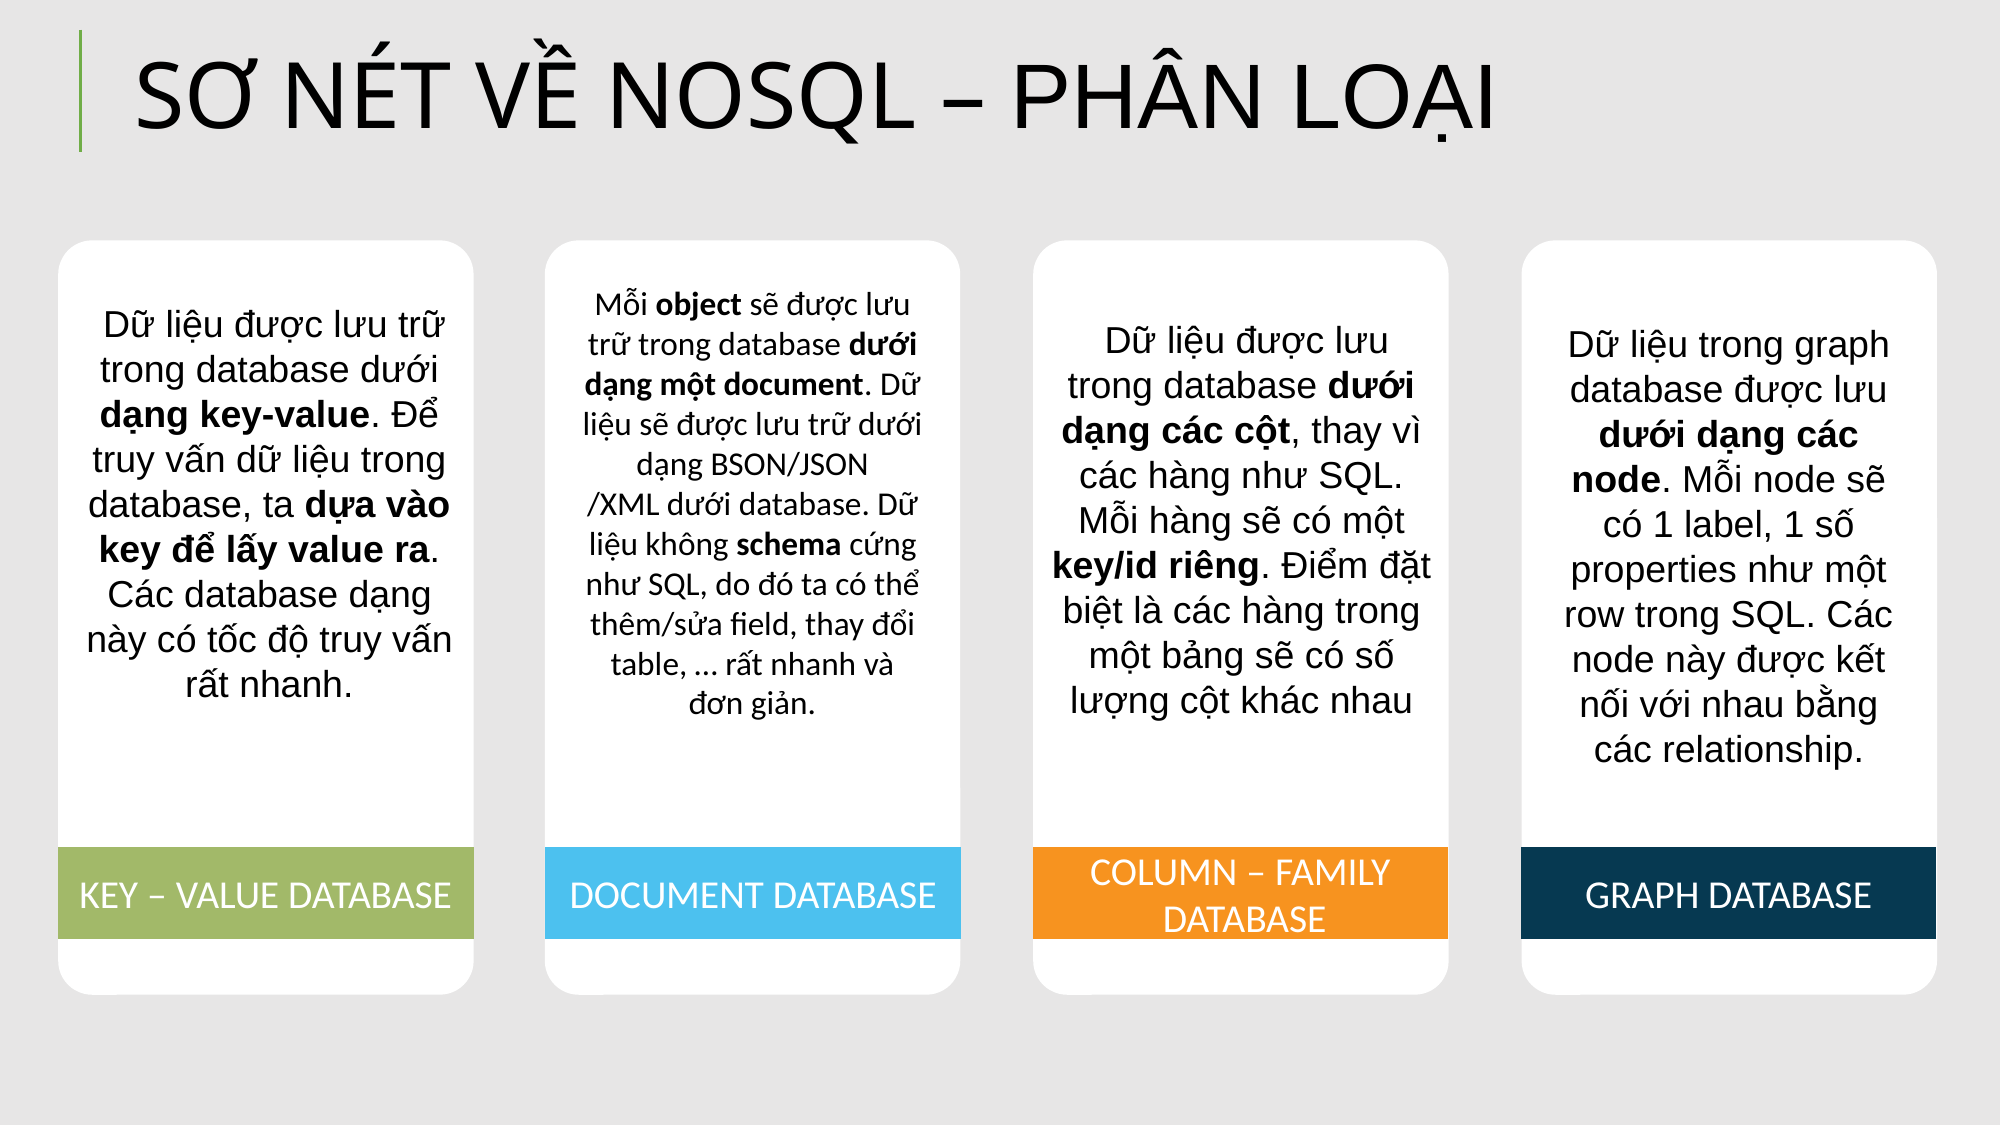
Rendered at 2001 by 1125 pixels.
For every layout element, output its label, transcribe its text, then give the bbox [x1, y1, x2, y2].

text_box Dữ liệu trong graph database được lưu dưới dạng các node. Mỗi node sẽ có 1 label, 1 số properties như một row trong SQL. Các node này được kết nối với nhau bằng các relationship. [1539, 312, 1918, 778]
text_box DOCUMENT DATABASE [545, 847, 961, 939]
text_box [544, 240, 961, 995]
text_box Dữ liệu được lưu trong database dưới dạng các cột, thay vì các hàng như SQL. Mỗi hàng sẽ có một key/id riêng. Điểm đặt biệt là các hàng trong một bảng sẽ có số lượng cột khác nhau [1036, 308, 1447, 729]
text_box [1521, 240, 1938, 995]
text_box [58, 240, 474, 847]
text_box COLUMN – FAMILY DATABASE [1033, 847, 1448, 939]
text_box SƠ NÉT VỀ NOSQL – PHÂN LOẠI [119, 29, 1540, 155]
text_box GRAPH DATABASE [1521, 847, 1936, 939]
text_box KEY – VALUE DATABASE [58, 847, 474, 939]
text_box [1033, 240, 1449, 995]
text_box Dữ liệu được lưu trữ trong database dưới dạng key-value. Để truy vấn dữ liệu trong database, ta dựa vào key để lấy value ra. Các database dạng này có tốc độ truy vấn rất nhanh. [62, 293, 477, 713]
text_box [58, 939, 474, 995]
text_box Mỗi object sẽ được lưu trữ trong database dưới dạng một document. Dữ liệu sẽ được lưu trữ dưới dạng BSON/JSON /XML dưới database. Dữ liệu không schema cứng như SQL, do đó ta có thể thêm/sửa field, thay đổi table, … rất nhanh và đơn giản. [566, 275, 939, 729]
